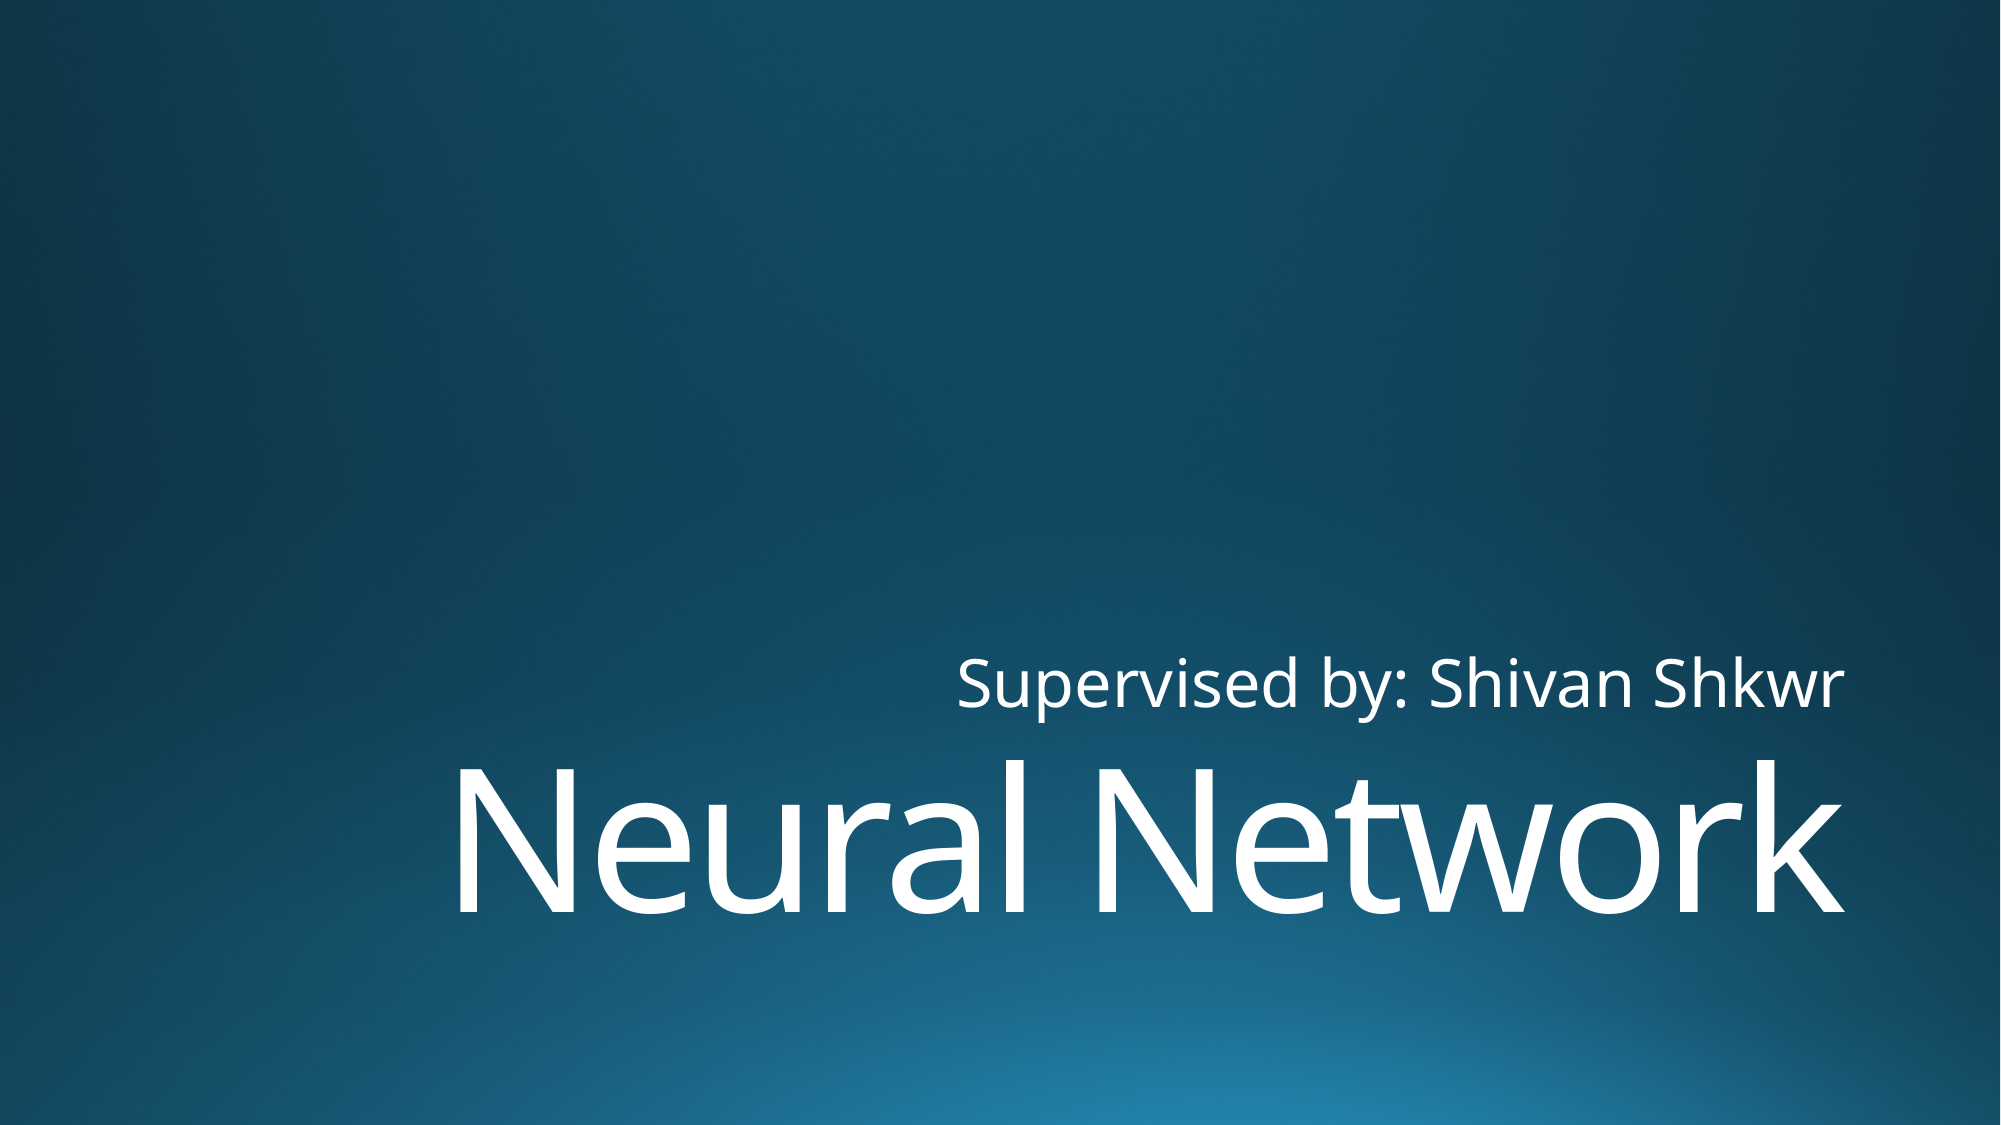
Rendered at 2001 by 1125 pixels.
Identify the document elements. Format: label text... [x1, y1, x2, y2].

subtitle Supervised by: Shivan Shkwr [362, 606, 1863, 730]
title Neural Network [362, 732, 1863, 1002]
picture [0, 0, 2001, 1125]
